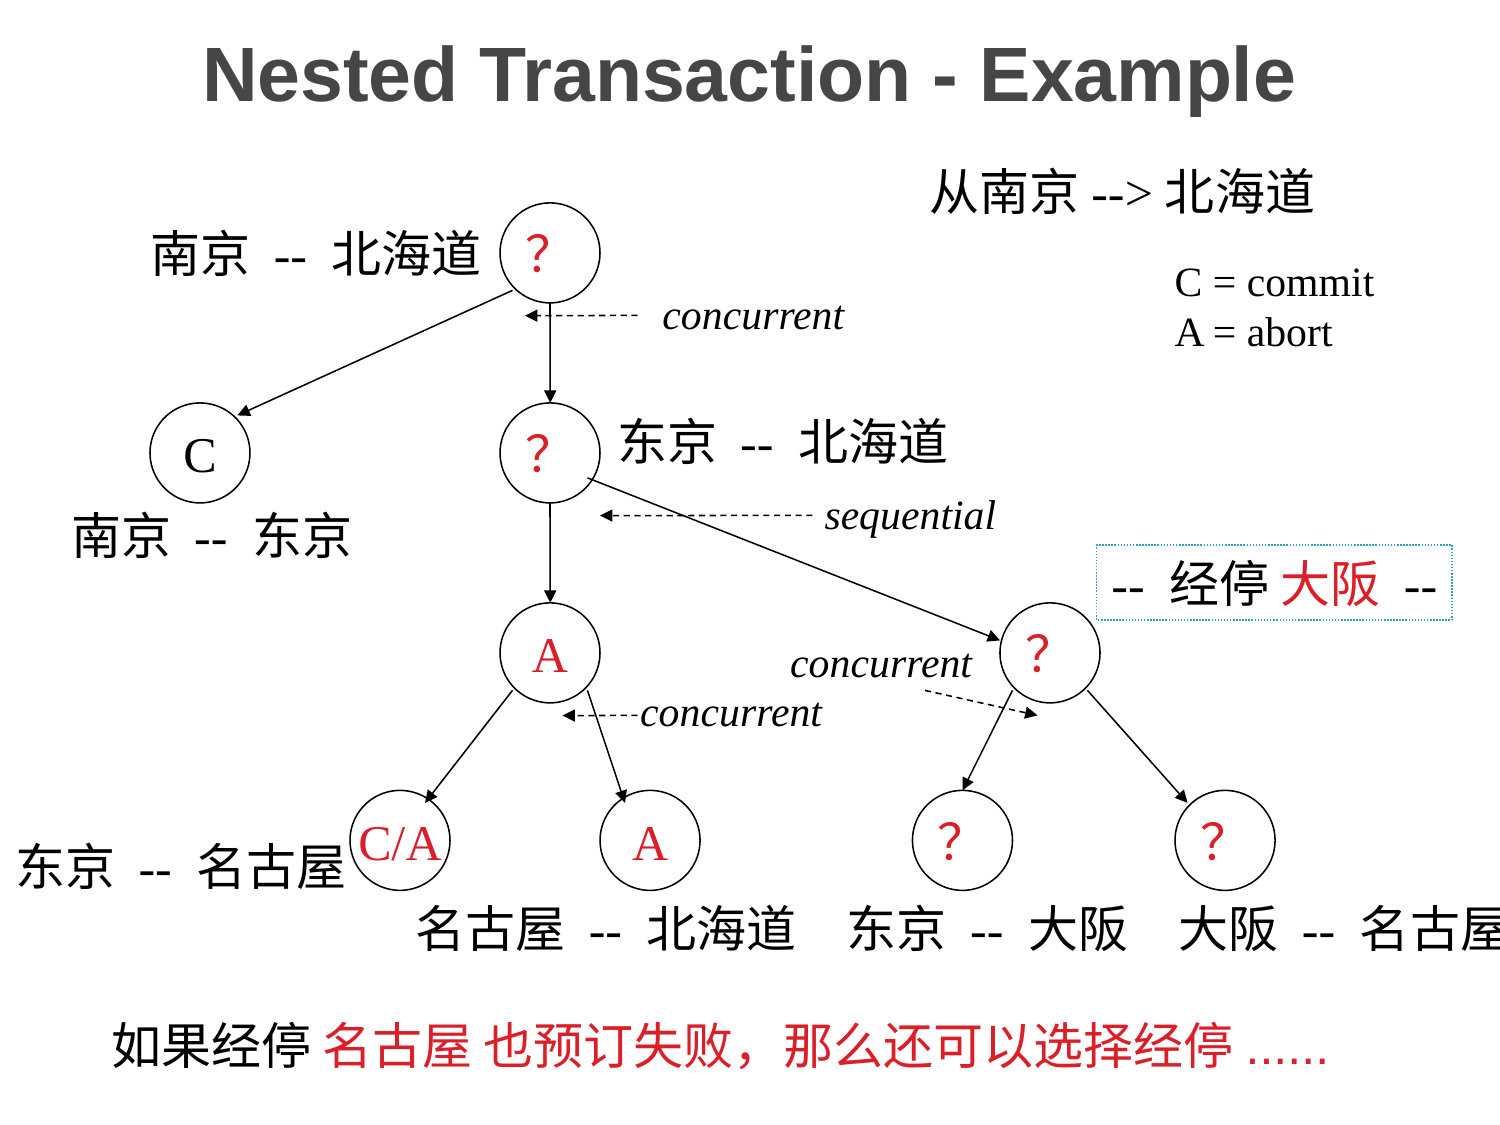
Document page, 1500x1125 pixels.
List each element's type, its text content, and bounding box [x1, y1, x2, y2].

text_box 南京 -- 东京 [56, 497, 367, 501]
text_box C [150, 402, 250, 497]
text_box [11, 502, 1341, 1083]
text_box [544, 302, 557, 403]
text_box C = commit A = abort [1159, 247, 1390, 362]
text_box 南京 -- 北海道 [135, 215, 497, 291]
text_box concurrent [647, 280, 860, 346]
title Nested Transaction - Example [112, 0, 1388, 172]
text_box [237, 290, 513, 416]
text_box 东京 -- 北海道 [602, 403, 963, 476]
text_box 从南京-->北海道 [914, 152, 1353, 228]
text_box [525, 309, 538, 322]
text_box ？ [500, 402, 601, 501]
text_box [587, 477, 1500, 966]
text_box ？ [500, 202, 601, 303]
